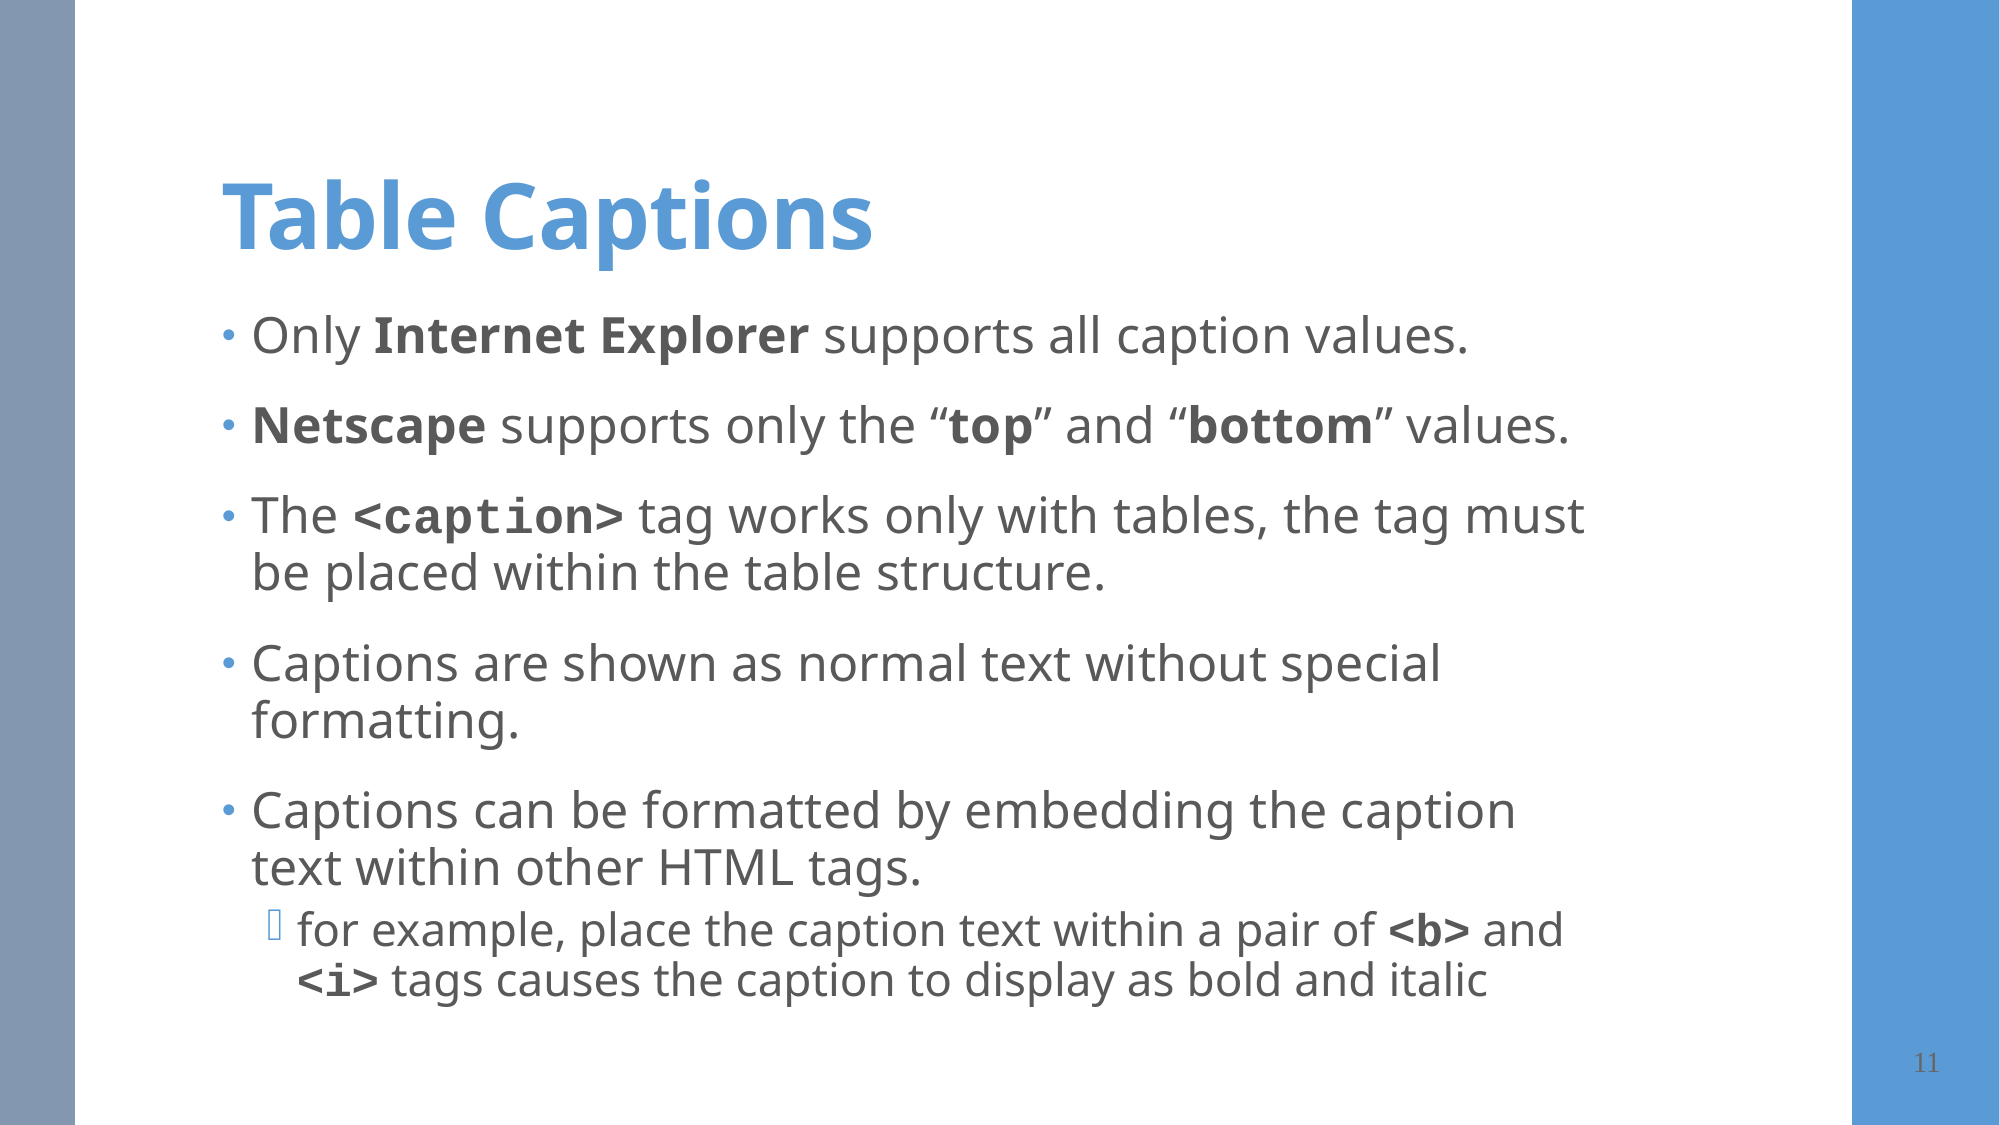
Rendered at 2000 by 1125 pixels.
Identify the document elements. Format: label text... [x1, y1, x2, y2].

list Only Internet Explorer supports all caption values. Netscape supports only the “top” and “bottom” values. The <caption> tag works only with tables, the tag must be placed within the table structure. Captions are shown as normal text without special formatting. Captions can be formatted by embedding the caption text within other HTML tags. for example, place the caption text within a pair of <b> and <i> tags causes the caption to display as bold and italic [206, 299, 1617, 1014]
slide_number 11 [1852, 1012, 2000, 1110]
title Table Captions [206, 48, 1797, 278]
